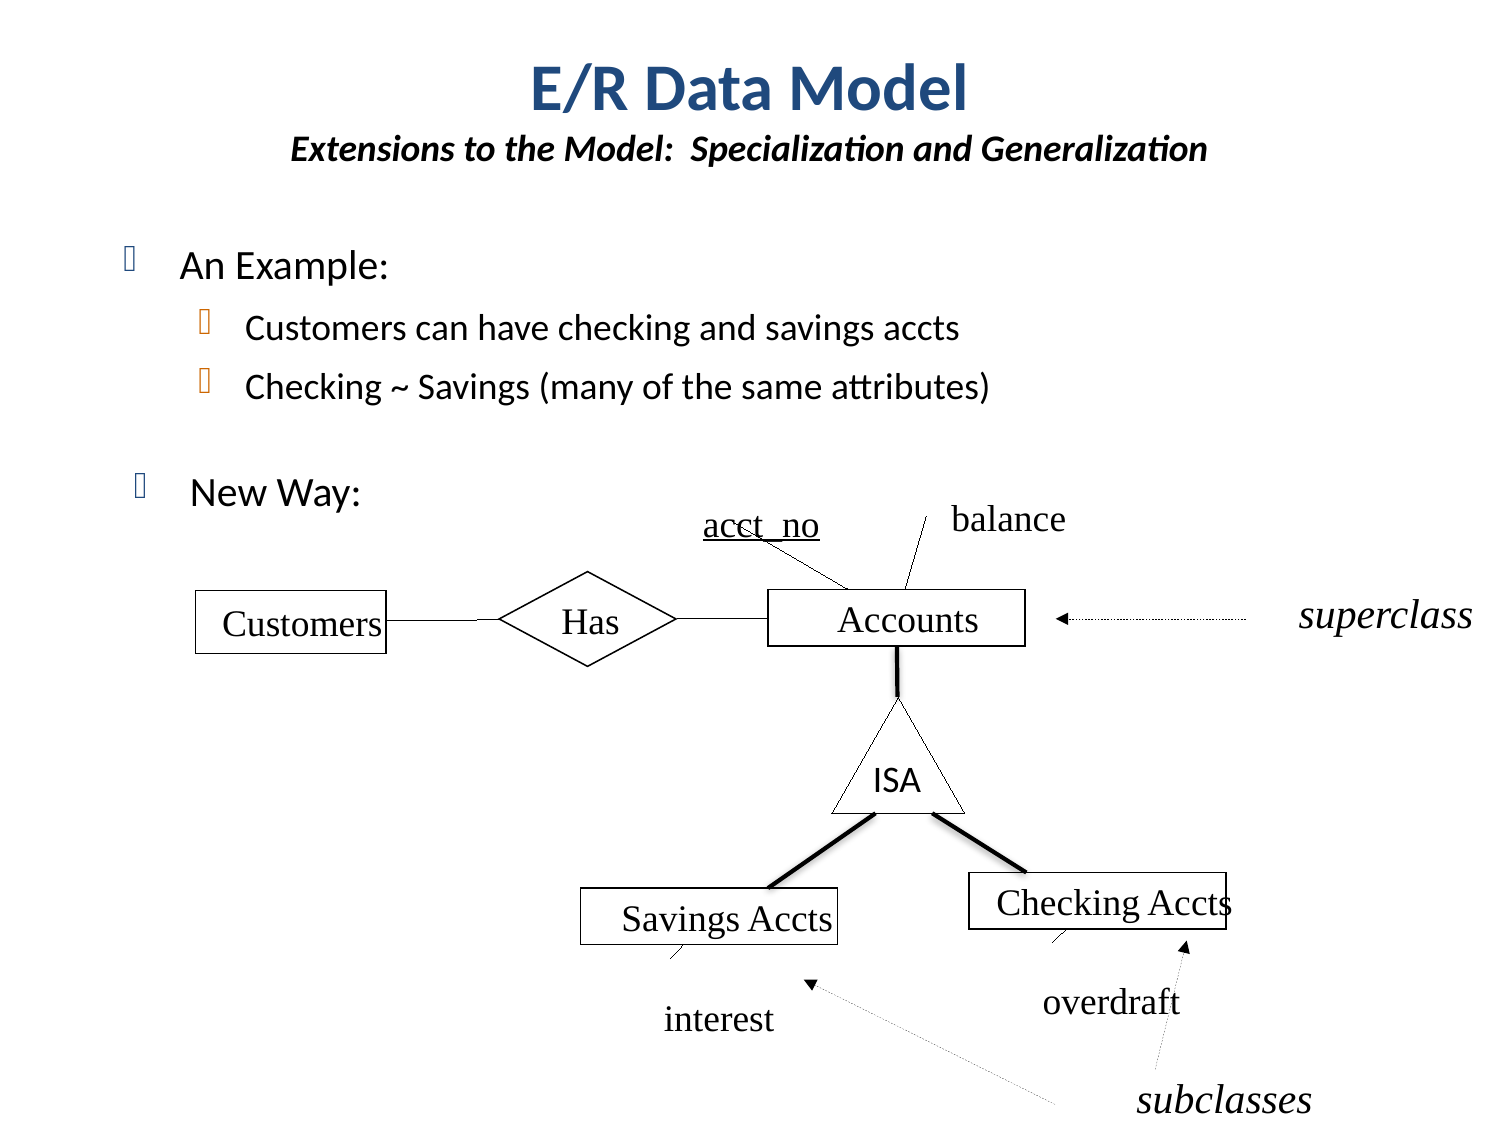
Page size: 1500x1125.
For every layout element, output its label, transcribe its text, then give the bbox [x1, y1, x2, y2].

text_box acct_no [695, 492, 828, 552]
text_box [195, 589, 403, 655]
text_box subclasses [1129, 1063, 1321, 1125]
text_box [968, 868, 1259, 934]
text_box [767, 585, 1026, 651]
text_box balance [943, 486, 1074, 546]
text_box [1177, 943, 1190, 971]
text_box interest [656, 986, 783, 1046]
text_box New Way: [126, 457, 400, 523]
text_box overdraft [1035, 969, 1188, 1030]
text_box An Example: Customers can have checking and savings accts Checking ~ Savings (many of the same attributes) [115, 230, 1231, 415]
text_box E/R Data Model Extensions to the Model: Specialization and Generalization [7, 36, 1493, 176]
text_box [803, 979, 827, 992]
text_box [498, 571, 677, 667]
text_box ISA [865, 747, 929, 808]
text_box [869, 700, 927, 747]
text_box [1055, 612, 1071, 625]
text_box [831, 750, 965, 814]
text_box superclass [1290, 579, 1482, 645]
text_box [580, 883, 860, 950]
